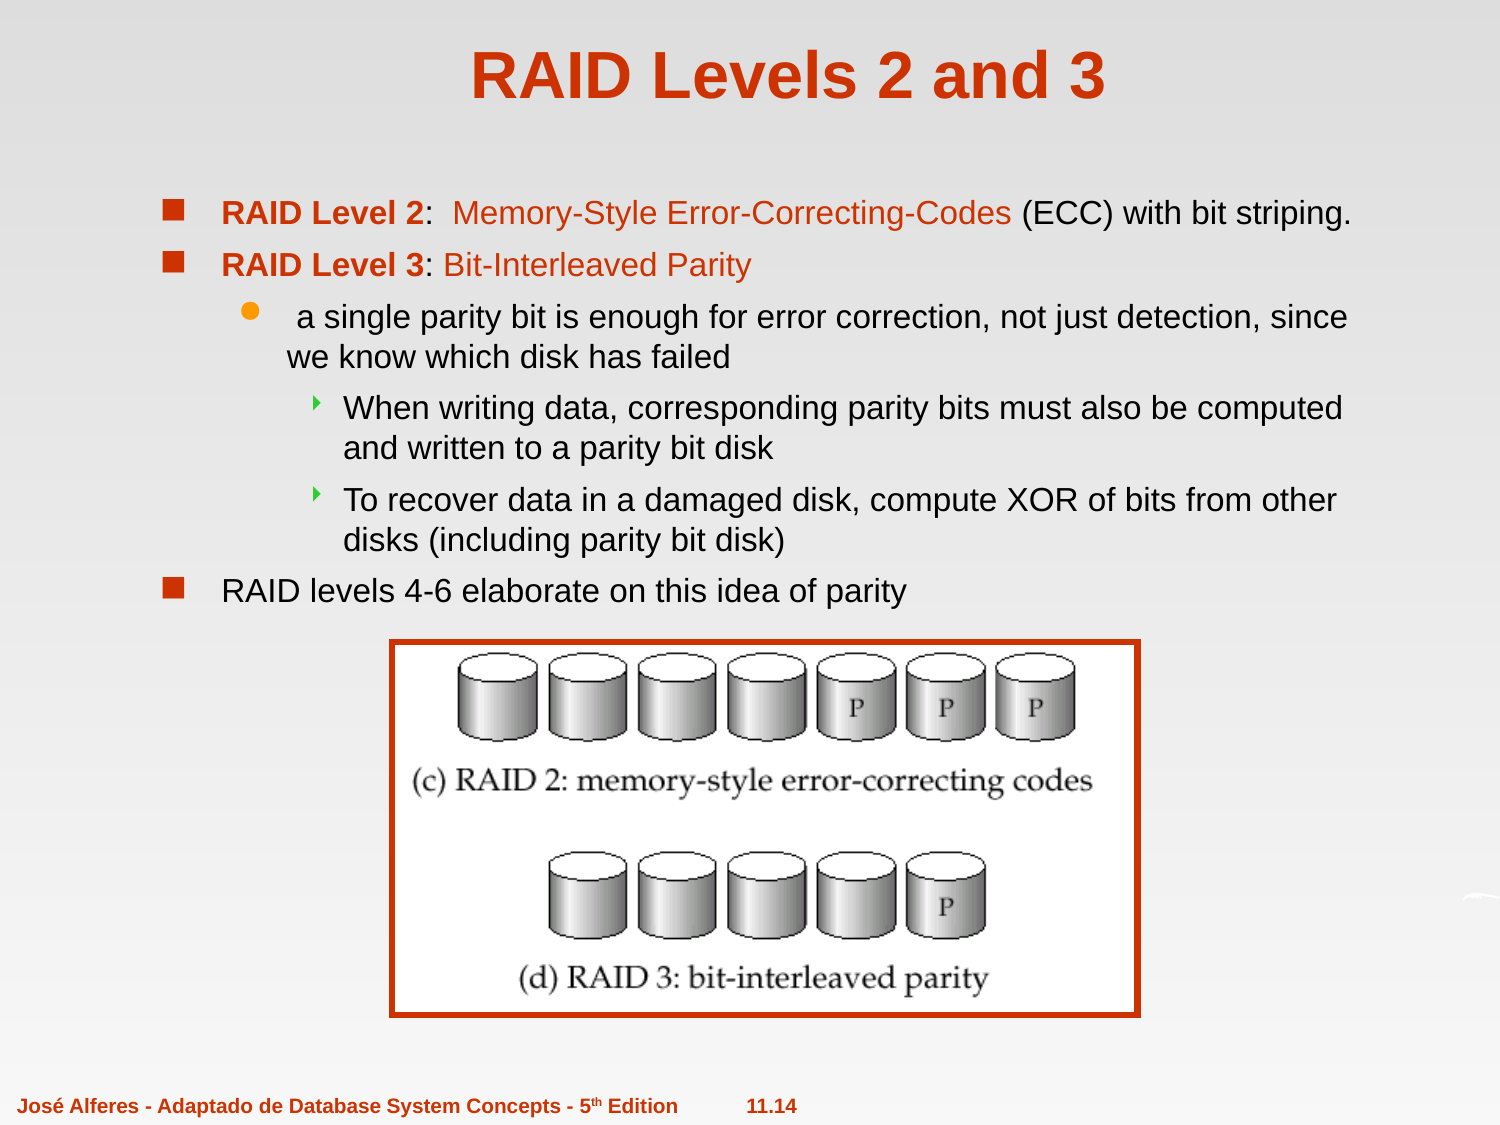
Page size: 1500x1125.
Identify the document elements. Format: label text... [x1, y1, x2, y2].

list RAID Level 2: Memory-Style Error-Correcting-Codes (ECC) with bit striping. RAID Level 3: Bit-Interleaved Parity a single parity bit is enough for error correction, not just detection, since we know which disk has failed When writing data, corresponding parity bits must also be computed and written to a parity bit disk To recover data in a damaged disk, compute XOR of bits from other disks (including parity bit disk) RAID levels 4-6 elaborate on this idea of parity [149, 183, 1382, 644]
title RAID Levels 2 and 3 [125, 18, 1452, 120]
picture [394, 644, 1135, 1013]
